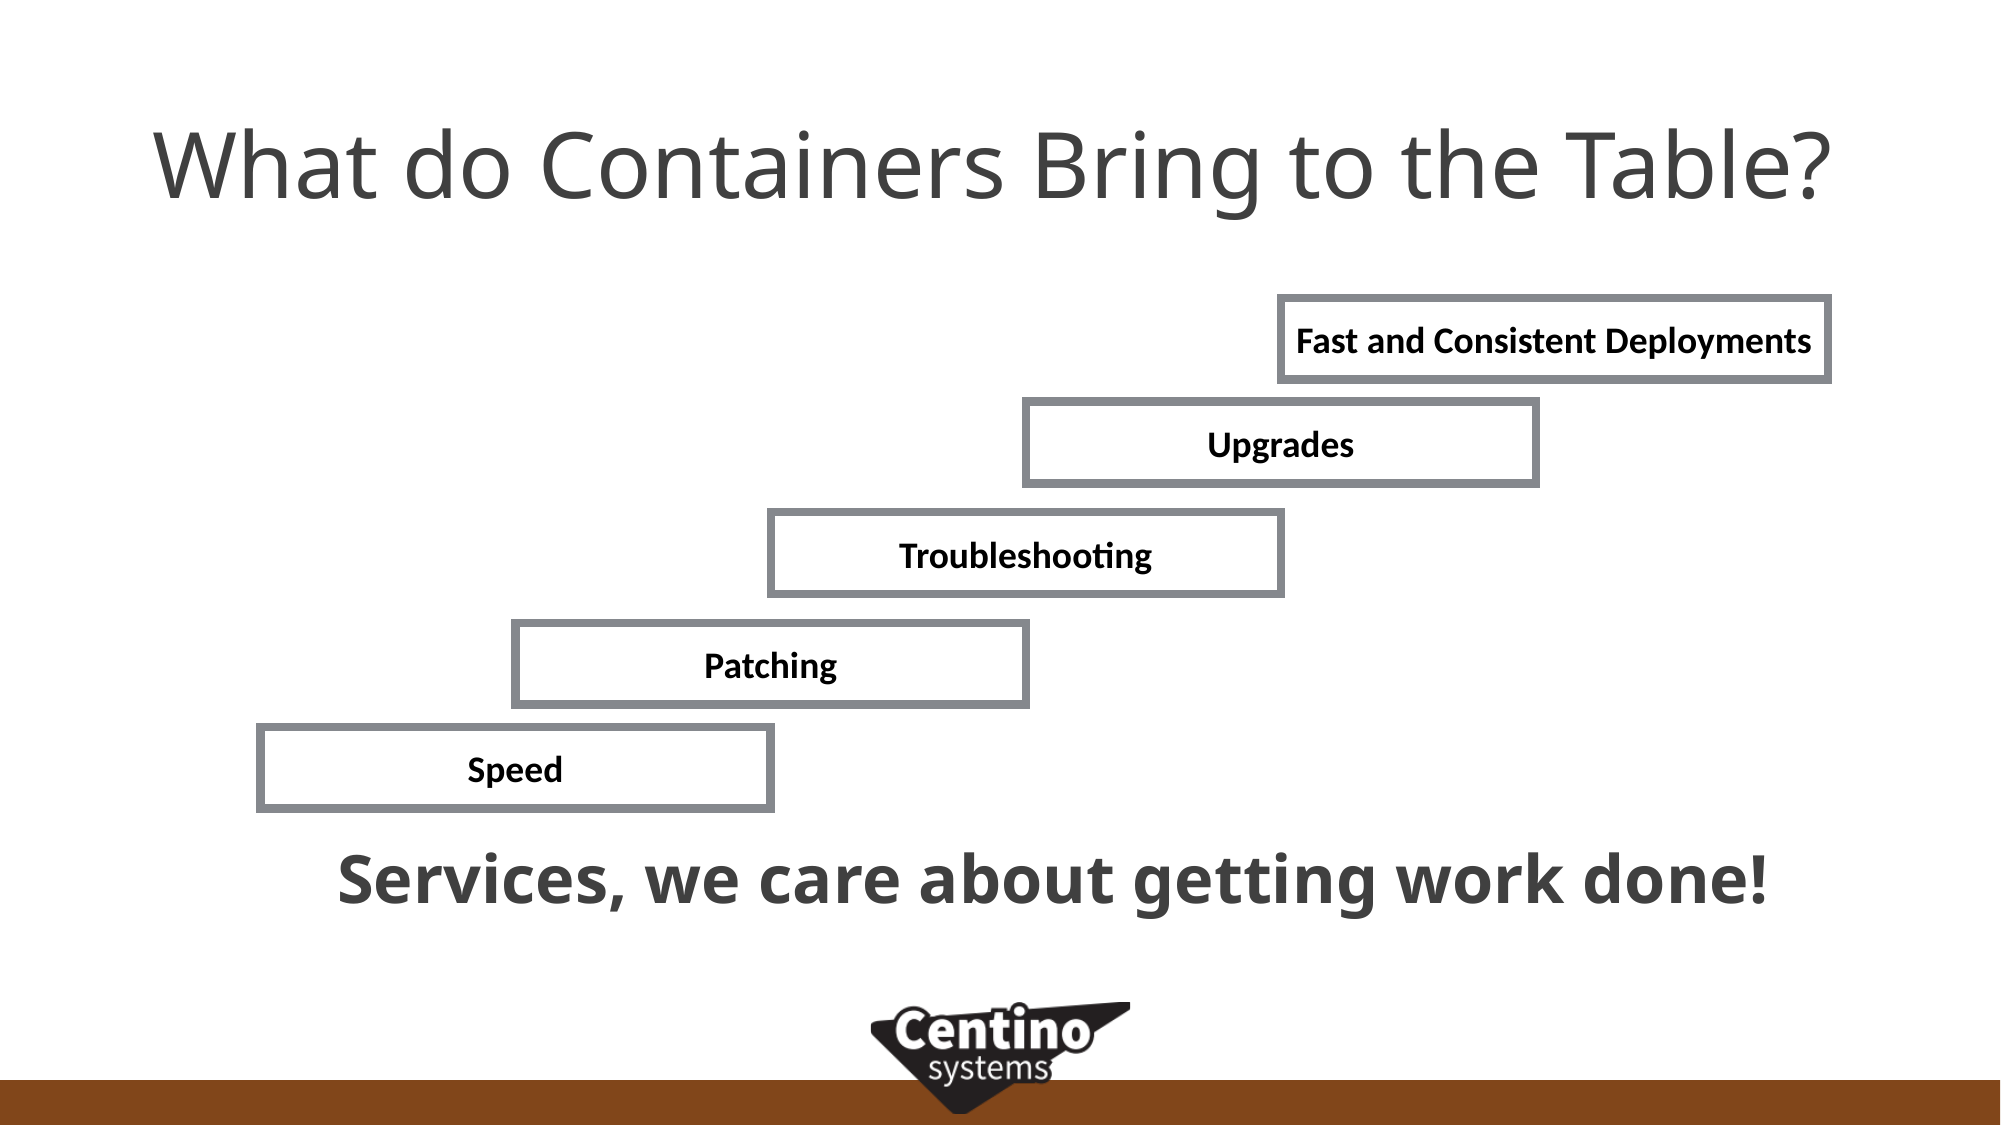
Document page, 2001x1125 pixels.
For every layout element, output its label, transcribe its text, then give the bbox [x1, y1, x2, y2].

picture [0, 1079, 2001, 1125]
text_box Fast and Consistent Deployments [1280, 297, 1829, 380]
text_box Patching [515, 622, 1026, 705]
text_box Troubleshooting [770, 512, 1281, 595]
text_box Speed [260, 726, 771, 809]
text_box Services, we care about getting work done! [322, 829, 1785, 924]
title What do Containers Bring to the Table? [137, 59, 1863, 278]
text_box Upgrades [1025, 401, 1536, 484]
